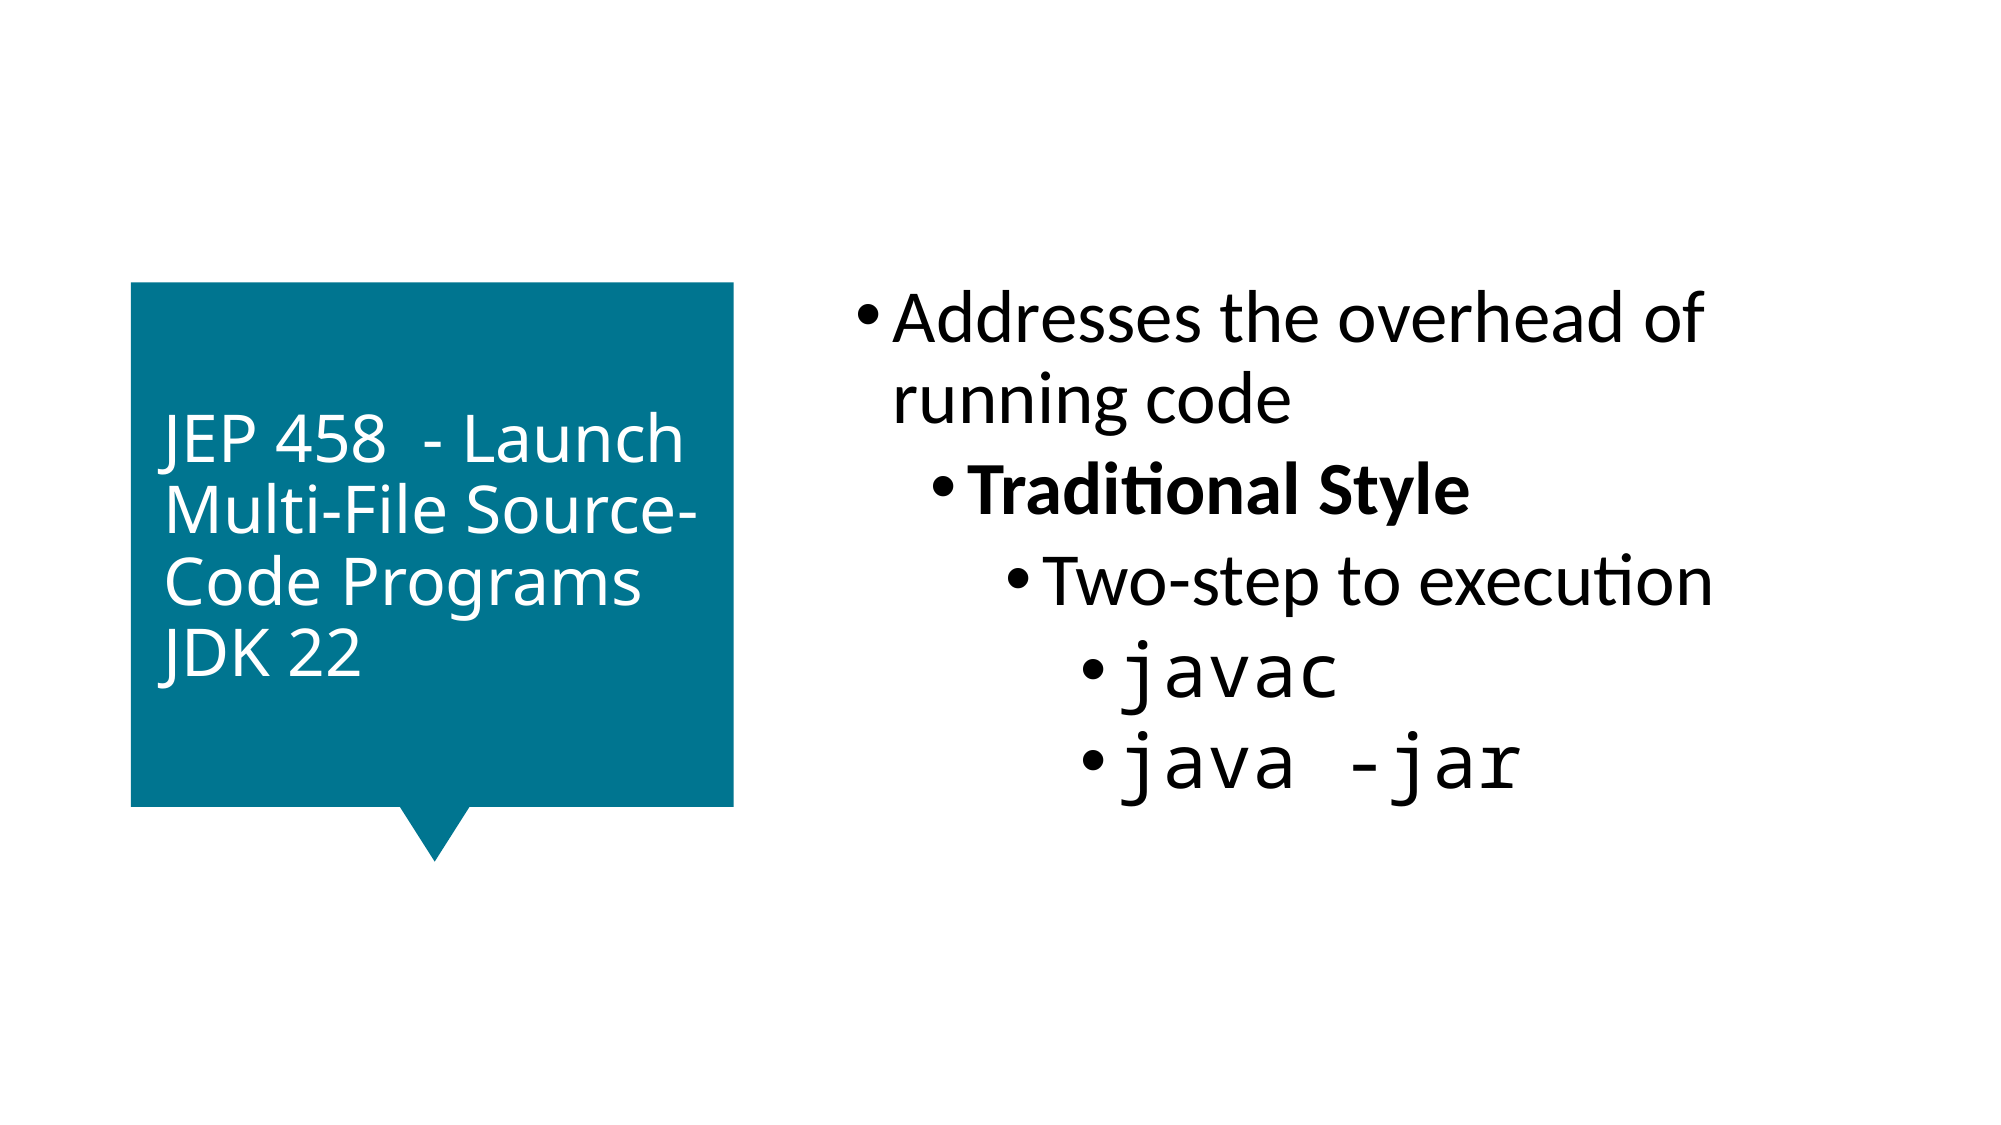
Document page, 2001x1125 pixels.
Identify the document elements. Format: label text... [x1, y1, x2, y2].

list Addresses the overhead of running code Traditional Style Two-step to execution javac java -jar [840, 28, 1871, 1093]
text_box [130, 282, 734, 862]
